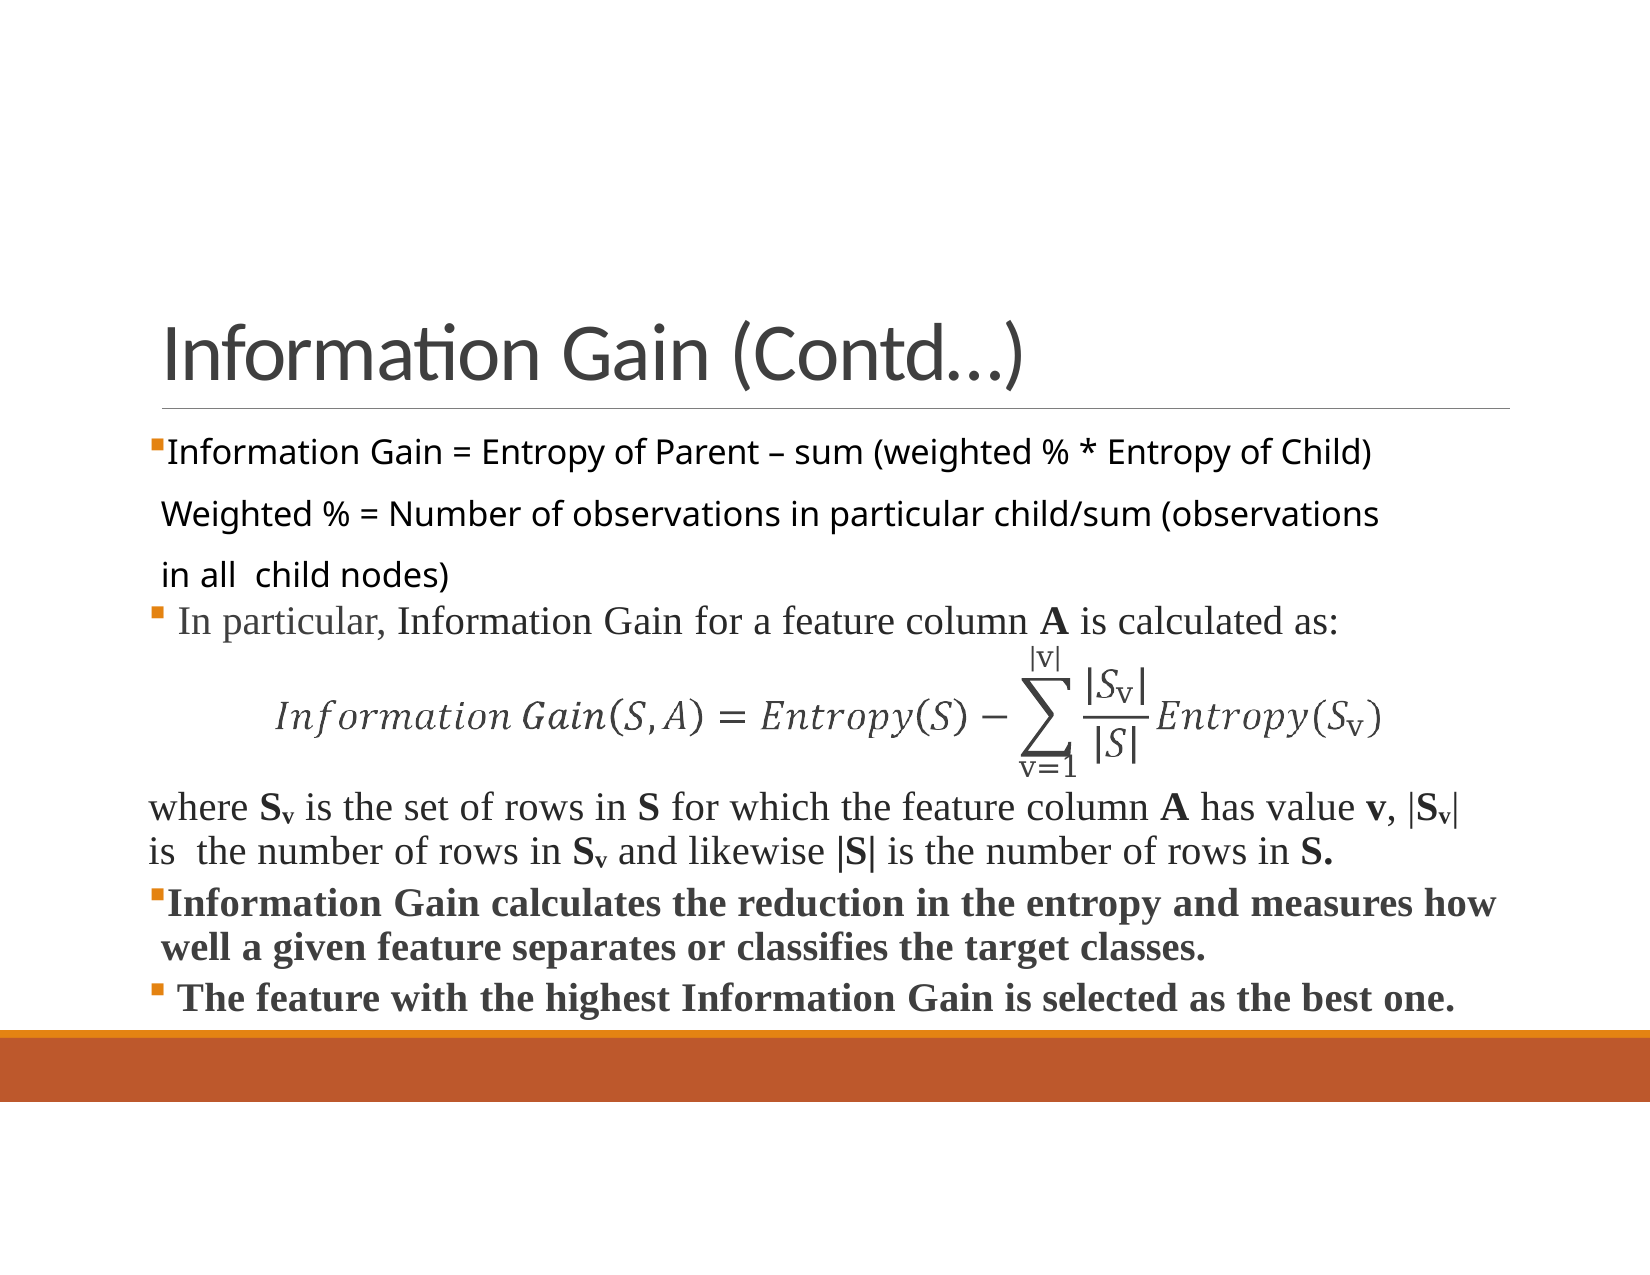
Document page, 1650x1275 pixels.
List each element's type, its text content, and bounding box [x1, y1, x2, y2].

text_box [760, 697, 967, 738]
title Information Gain (Contd…) [158, 295, 1028, 406]
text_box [1082, 715, 1150, 764]
text_box 0 0+3 [1079, 702, 1352, 770]
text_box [1087, 666, 1118, 705]
picture [1156, 699, 1349, 739]
picture [275, 700, 511, 739]
text_box Information Gain = Entropy of Parent – sum (weighted % * Entropy of Child) Weighted % = Number of observations in particular child/sum (observations in all child nodes) In particular, Information Gain for a feature column A is calculated as: |v| v v v=1 where Sᵥ is the set of rows in S for which the feature column A has value v, |Sᵥ| is the number of rows in Sᵥ and likewise |S| is the number of rows in S. Information Gain calculates the reduction in the entropy and measures how well a given feature separates or classifies the target classes. The feature with the highest Information Gain is selected as the best one. [146, 406, 1512, 1020]
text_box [522, 698, 703, 737]
picture [0, 1030, 1650, 1102]
picture [1366, 699, 1381, 739]
